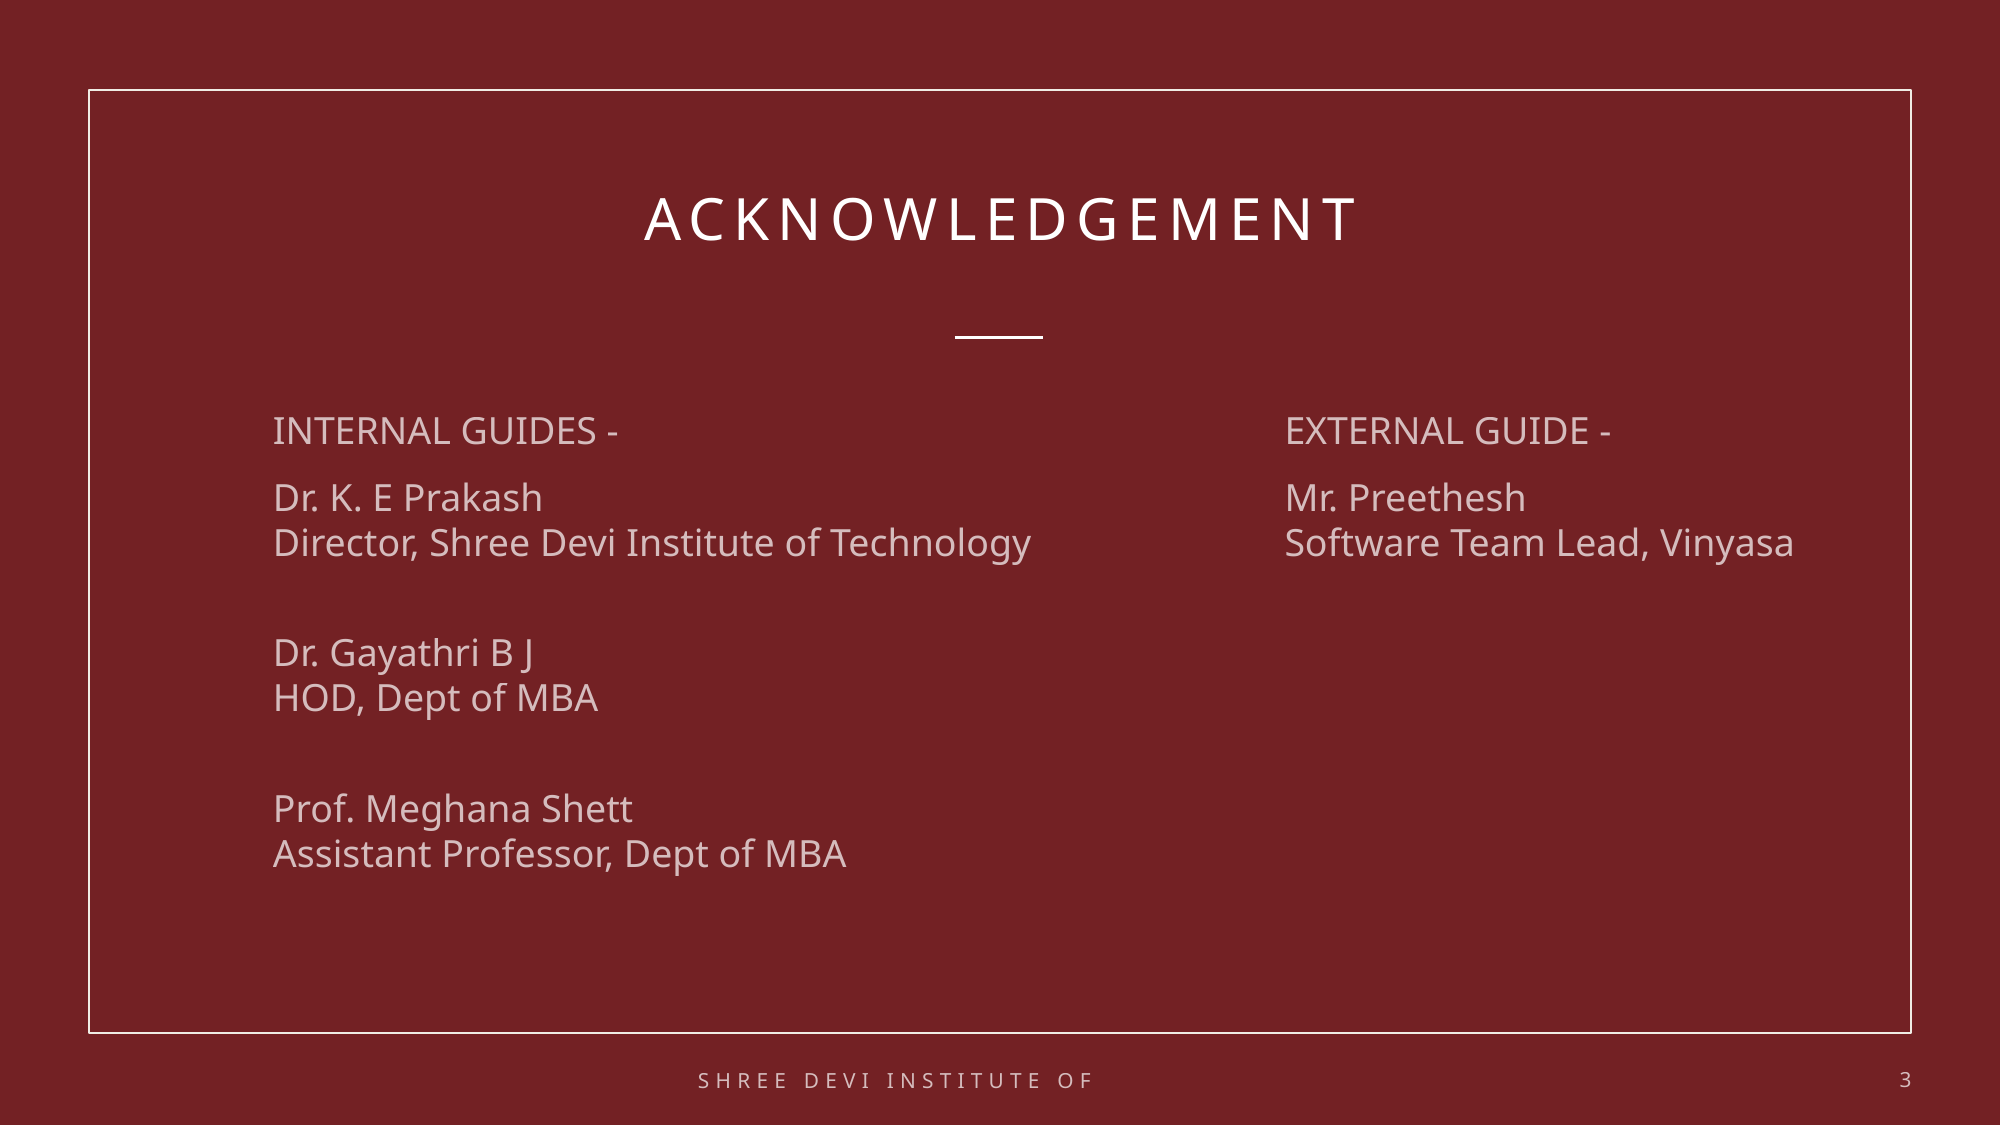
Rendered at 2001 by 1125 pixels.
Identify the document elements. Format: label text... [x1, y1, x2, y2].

list INTERNAL GUIDES - Dr. K. E Prakash Director, Shree Devi Institute of Technology Dr. Gayathri B J HOD, Dept of MBA Prof. Meghana Shett Assistant Professor, Dept of MBA [273, 407, 1144, 999]
slide_number 3 [1549, 1050, 1912, 1111]
footer SHREE DEVI INSTITUTE OF TECHNOLOGY [542, 1050, 1458, 1111]
list EXTERNAL GUIDE - Mr. Preethesh Software Team Lead, Vinyasa [1284, 407, 2000, 999]
title Acknowledgement [174, 127, 1825, 308]
